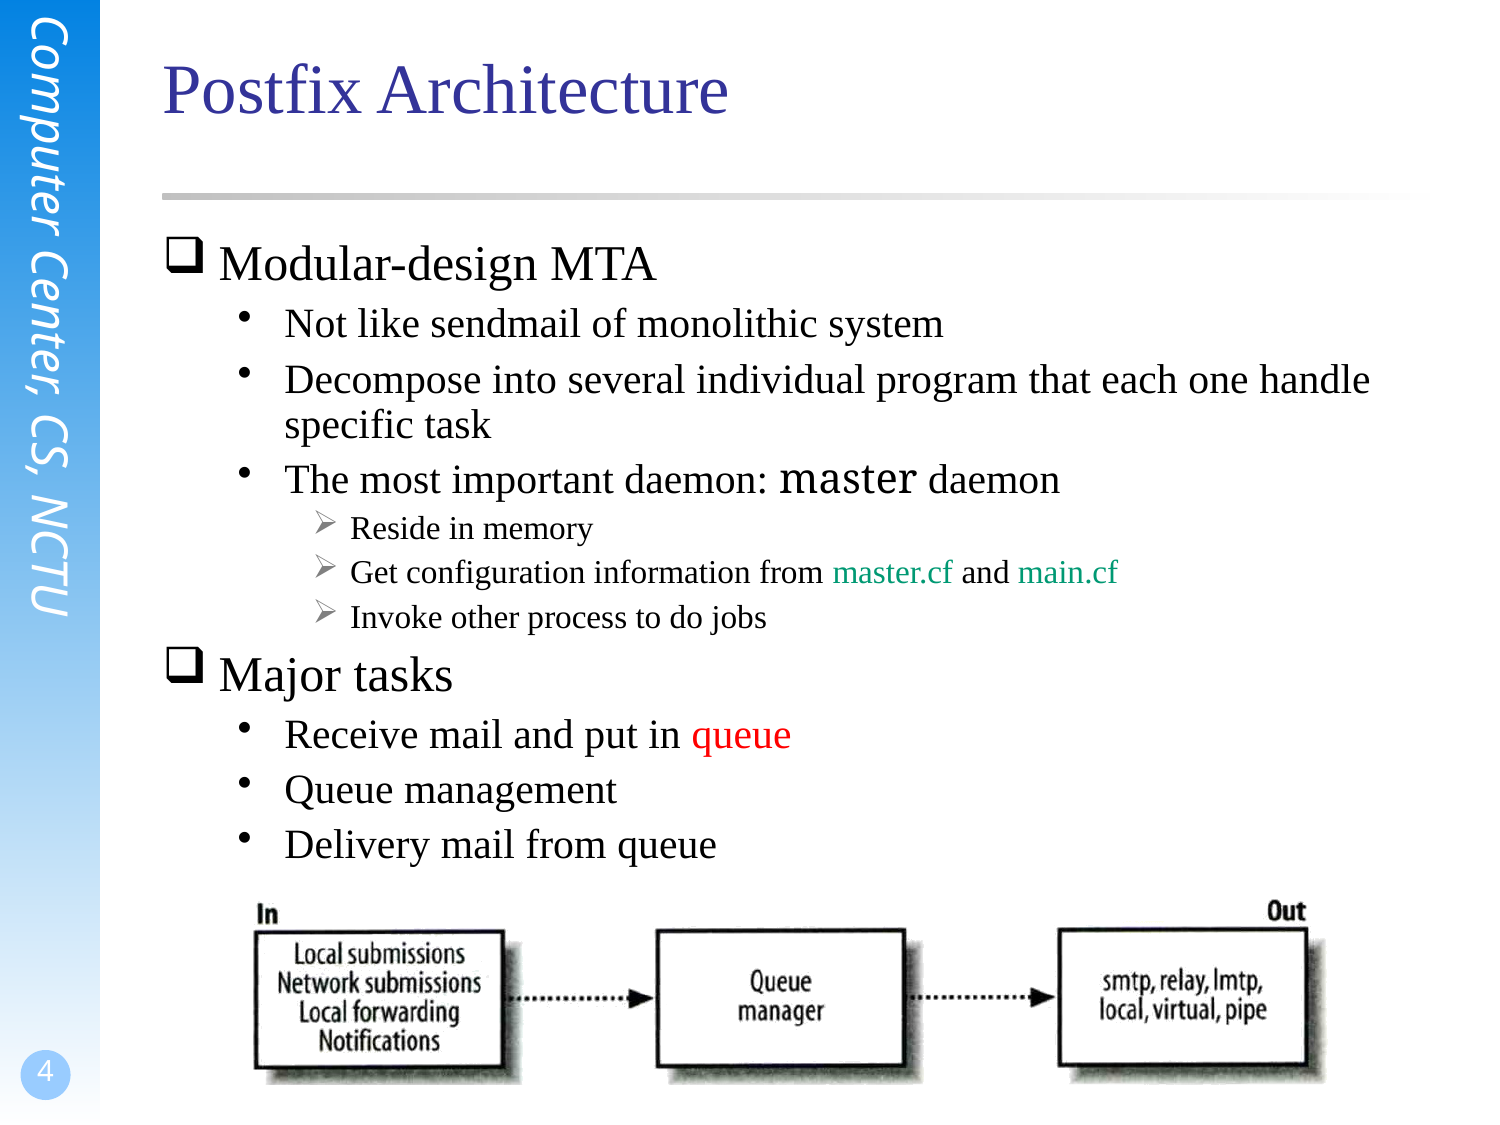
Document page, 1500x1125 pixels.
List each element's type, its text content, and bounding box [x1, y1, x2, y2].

title Postfix Architecture [162, 42, 1438, 231]
list Modular-design MTA Not like sendmail of monolithic system Decompose into several individual program that each one handle specific task The most important daemon: master daemon Reside in memory Get configuration information from master.cf and main.cf Invoke other process to do jobs Major tasks Receive mail and put in queue Queue management Delivery mail from queue [162, 237, 1388, 905]
picture [212, 874, 1376, 1085]
